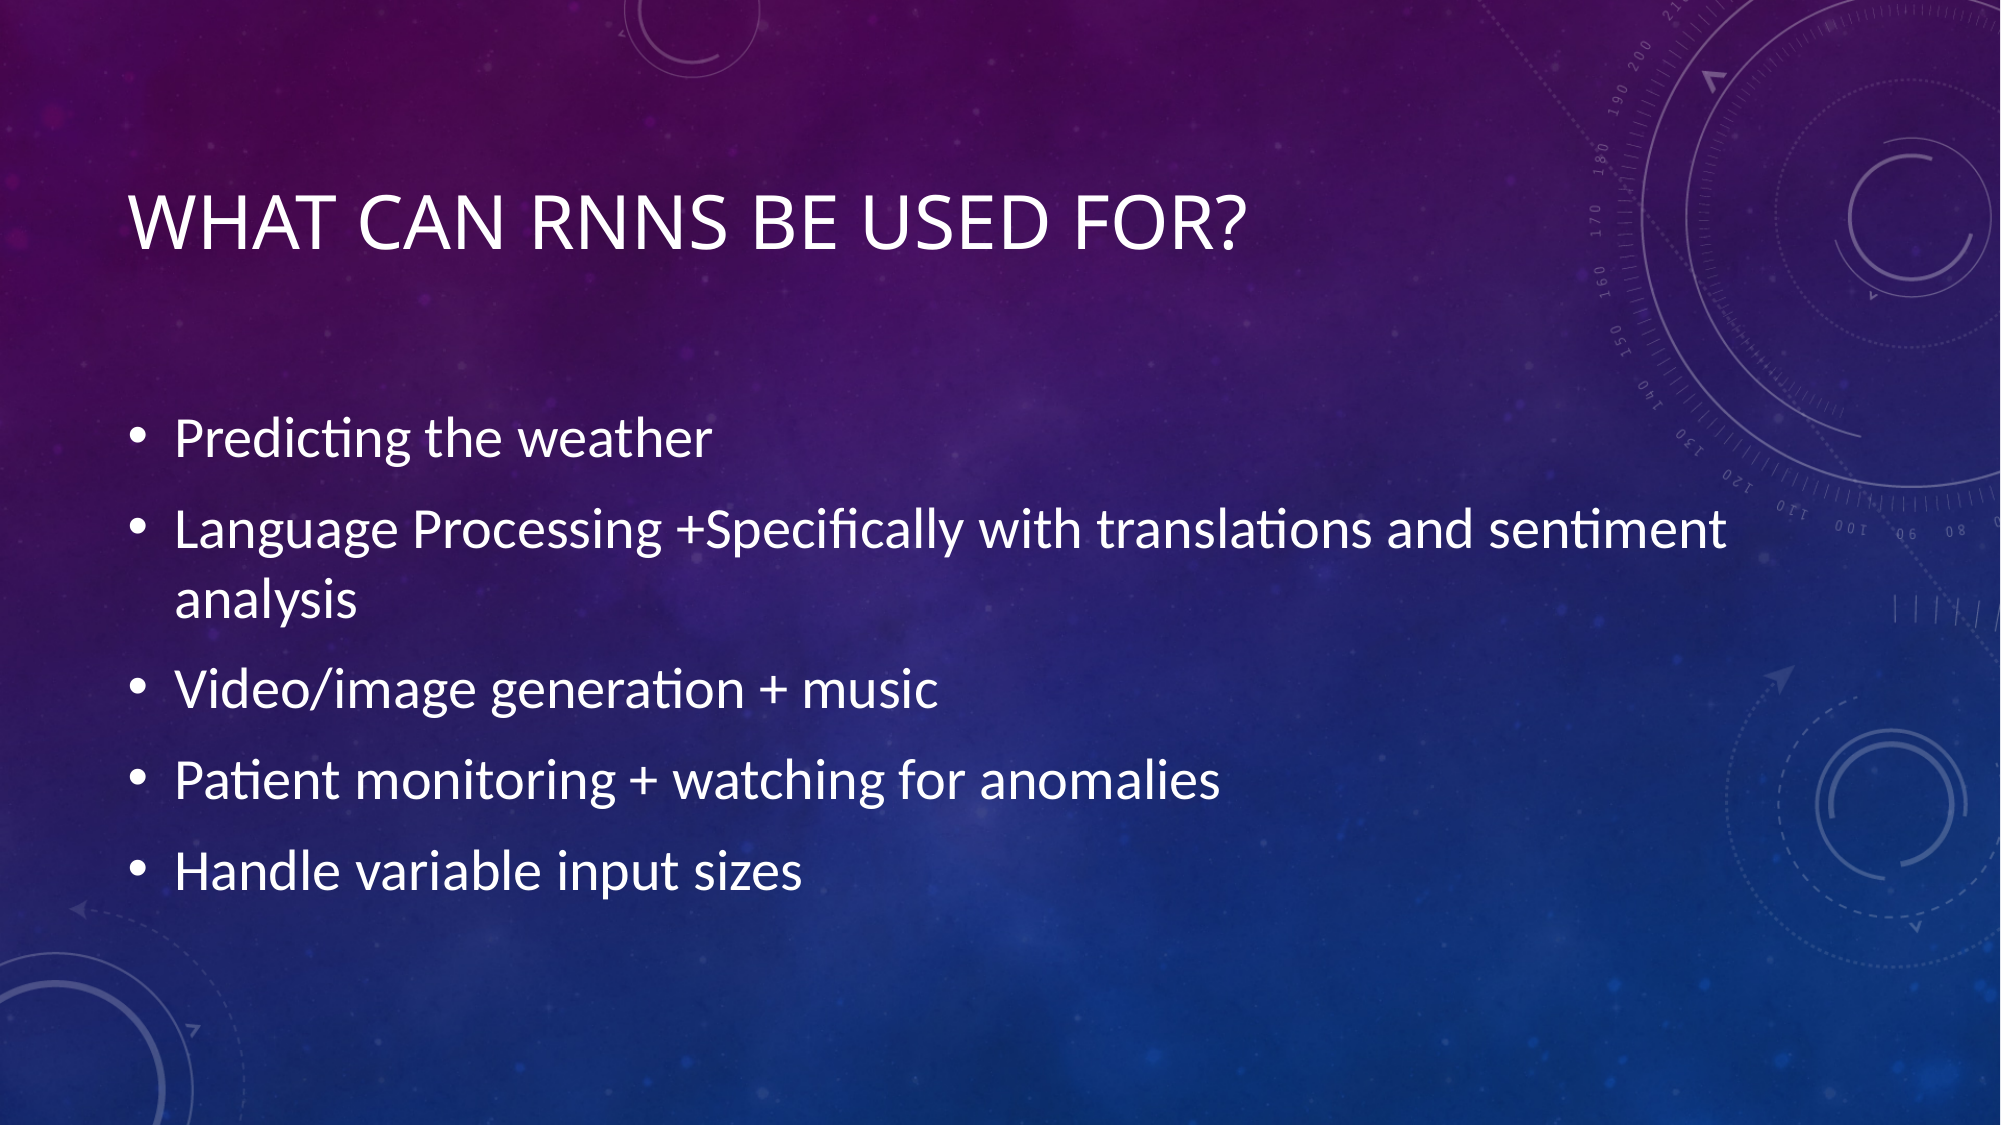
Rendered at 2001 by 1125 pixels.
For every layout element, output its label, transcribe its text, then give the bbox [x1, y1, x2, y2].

picture [0, 0, 2001, 1125]
list Predicting the weather Language Processing +Specifically with translations and sentiment analysis Video/image generation + music Patient monitoring + watching for anomalies Handle variable input sizes [112, 351, 1775, 950]
title What can RNNs be used for? [112, 99, 1775, 339]
